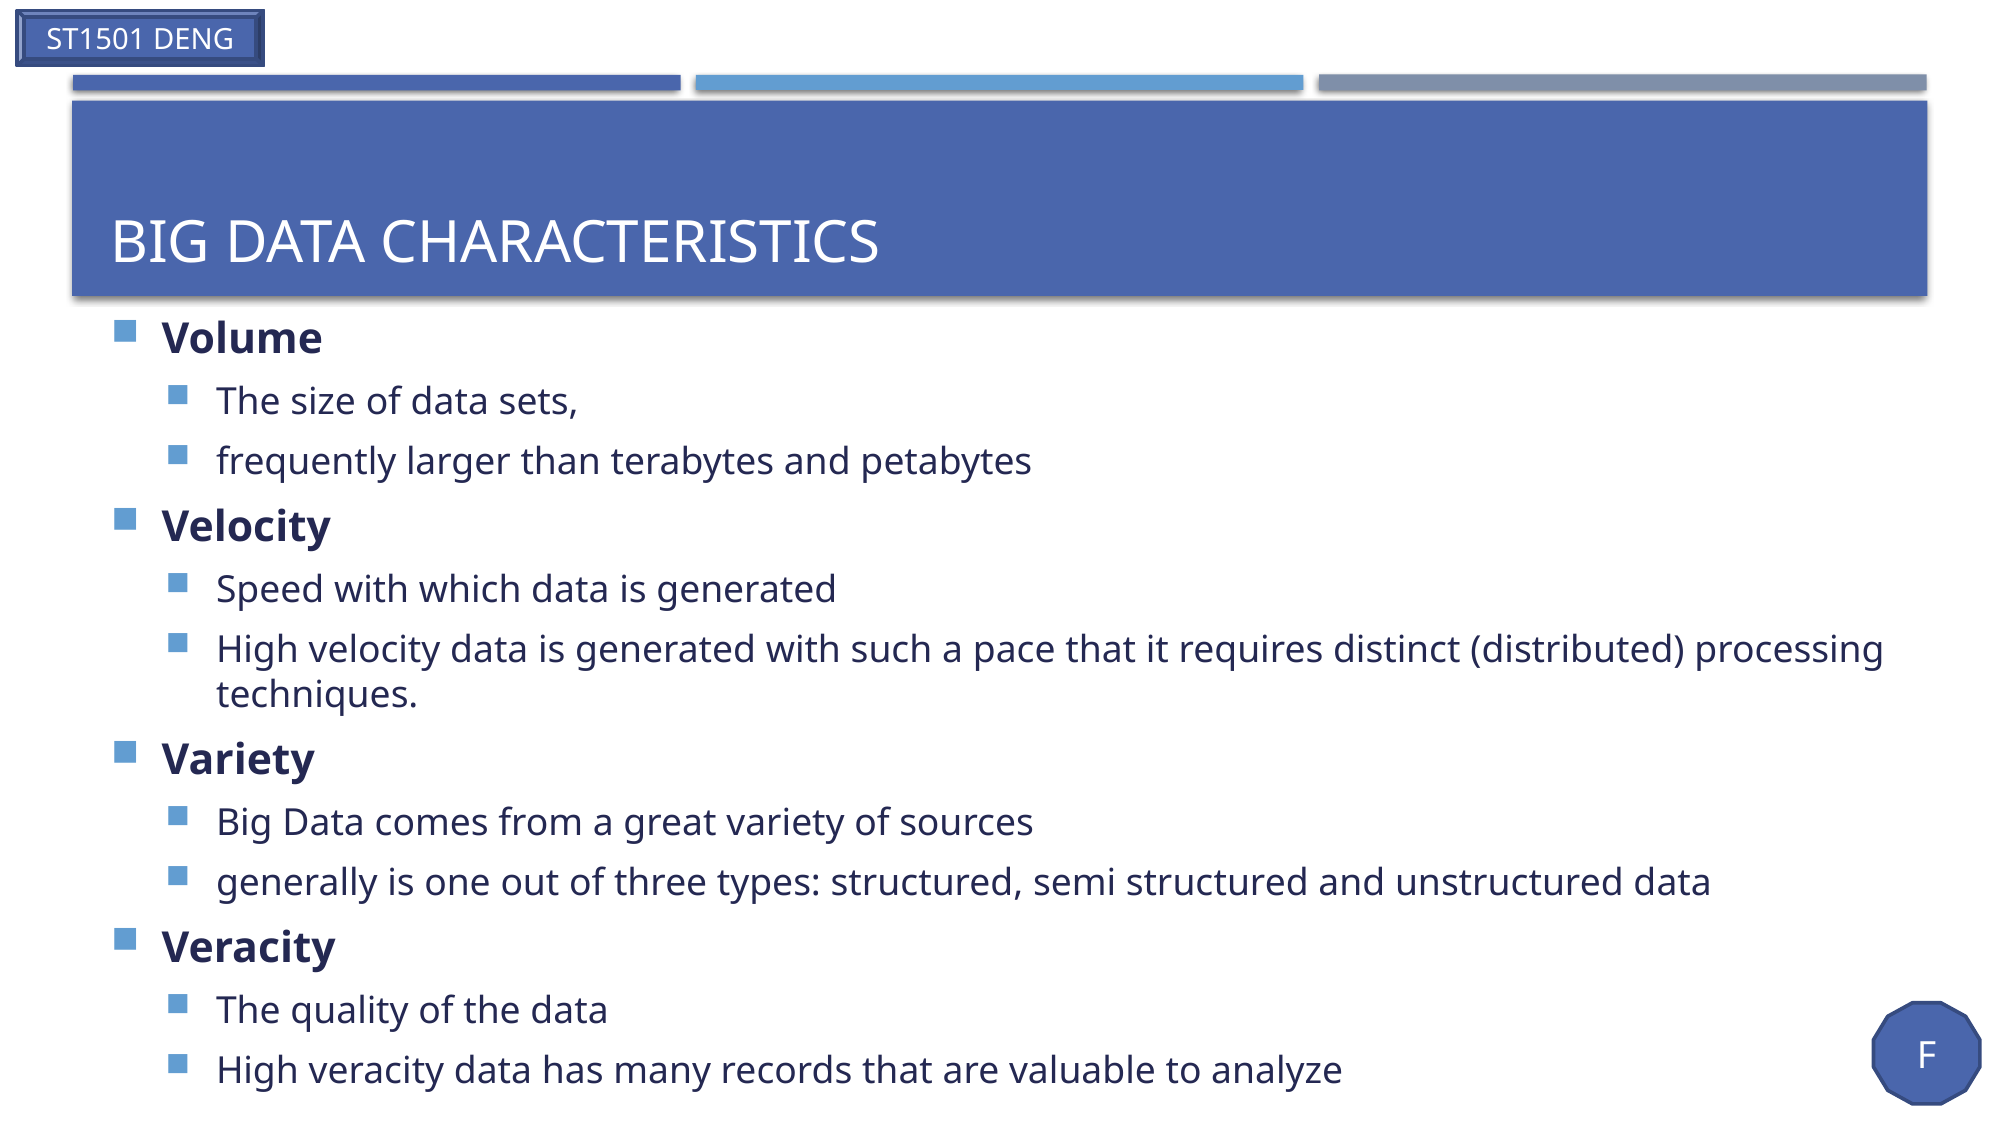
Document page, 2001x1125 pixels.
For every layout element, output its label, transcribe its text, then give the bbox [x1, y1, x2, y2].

list Volume The size of data sets, frequently larger than terabytes and petabytes Velocity Speed with which data is generated High velocity data is generated with such a pace that it requires distinct (distributed) processing techniques. Variety Big Data comes from a great variety of sources generally is one out of three types: structured, semi structured and unstructured data Veracity The quality of the data High veracity data has many records that are valuable to analyze [95, 303, 1905, 1099]
title BIG Data Characteristics [95, 115, 1905, 282]
